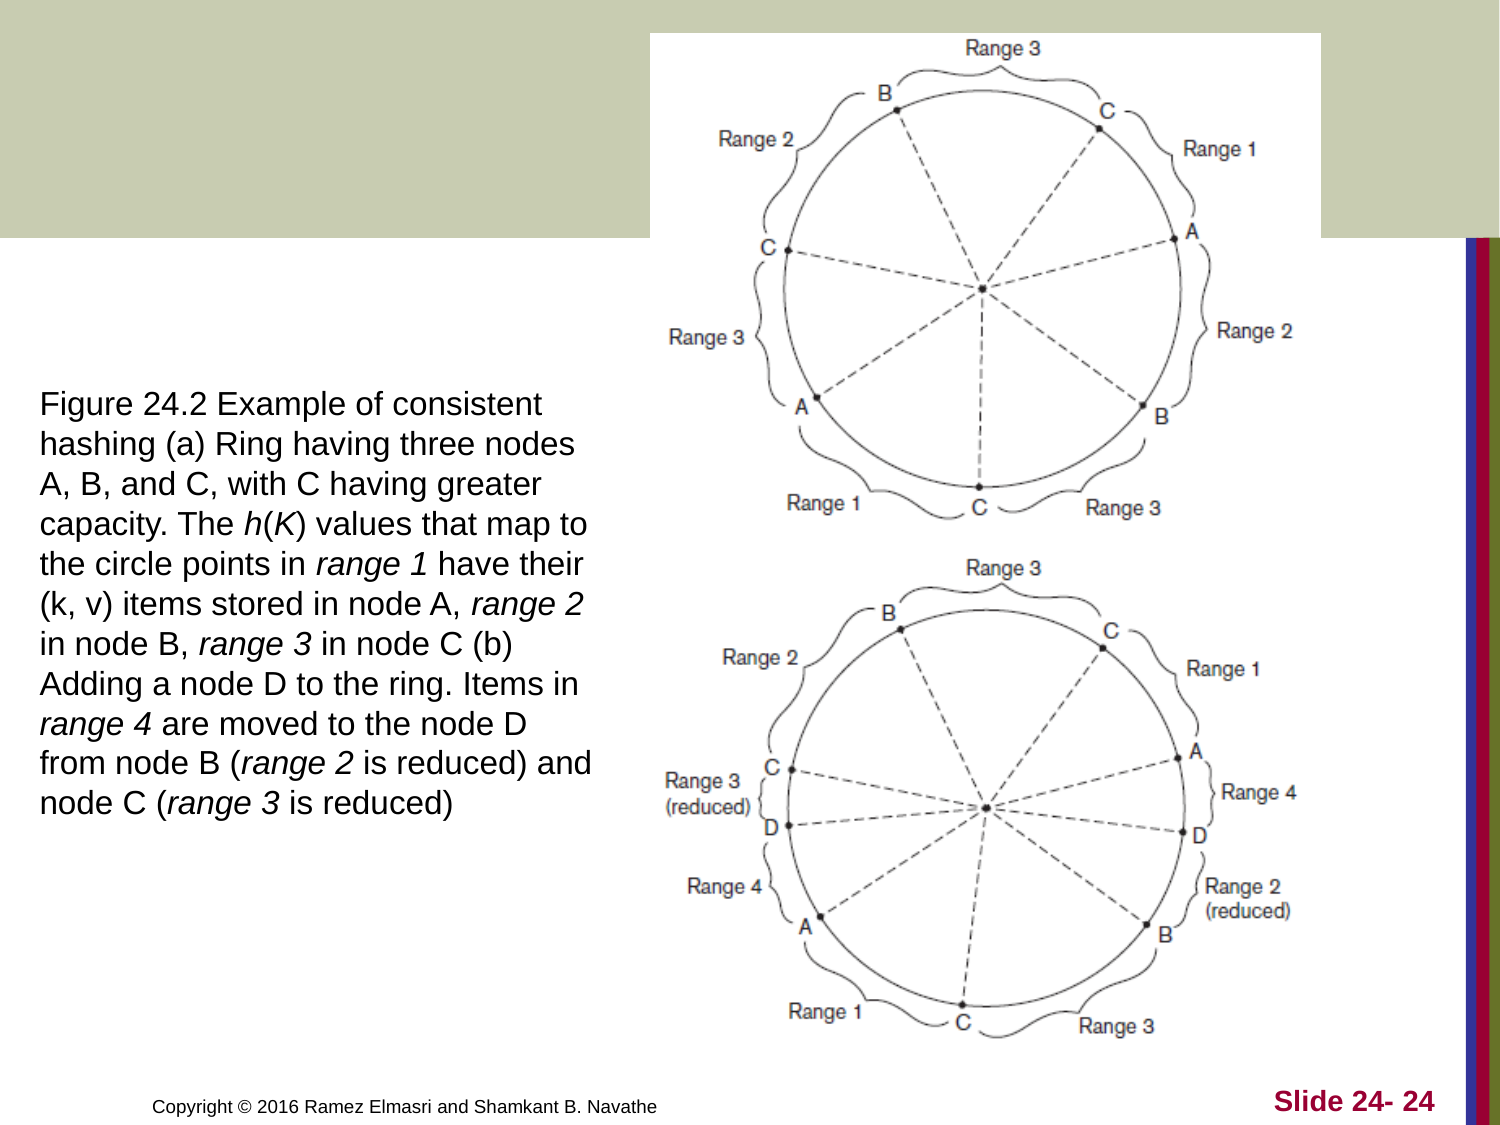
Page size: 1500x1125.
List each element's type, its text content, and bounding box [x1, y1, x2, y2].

slide_number Slide 24- 24 [1137, 1049, 1451, 1125]
picture [649, 33, 1321, 1051]
text_box Figure 24.2 Example of consistent hashing (a) Ring having three nodes A, B, and C, with C having greater capacity. The h(K) values that map to the circle points in range 1 have their (k, v) items stored in node A, range 2 in node B, range 3 in node C (b) Adding a node D to the ring. Items in range 4 are moved to the node D from node B (range 2 is reduced) and node C (range 3 is reduced) [24, 374, 612, 829]
